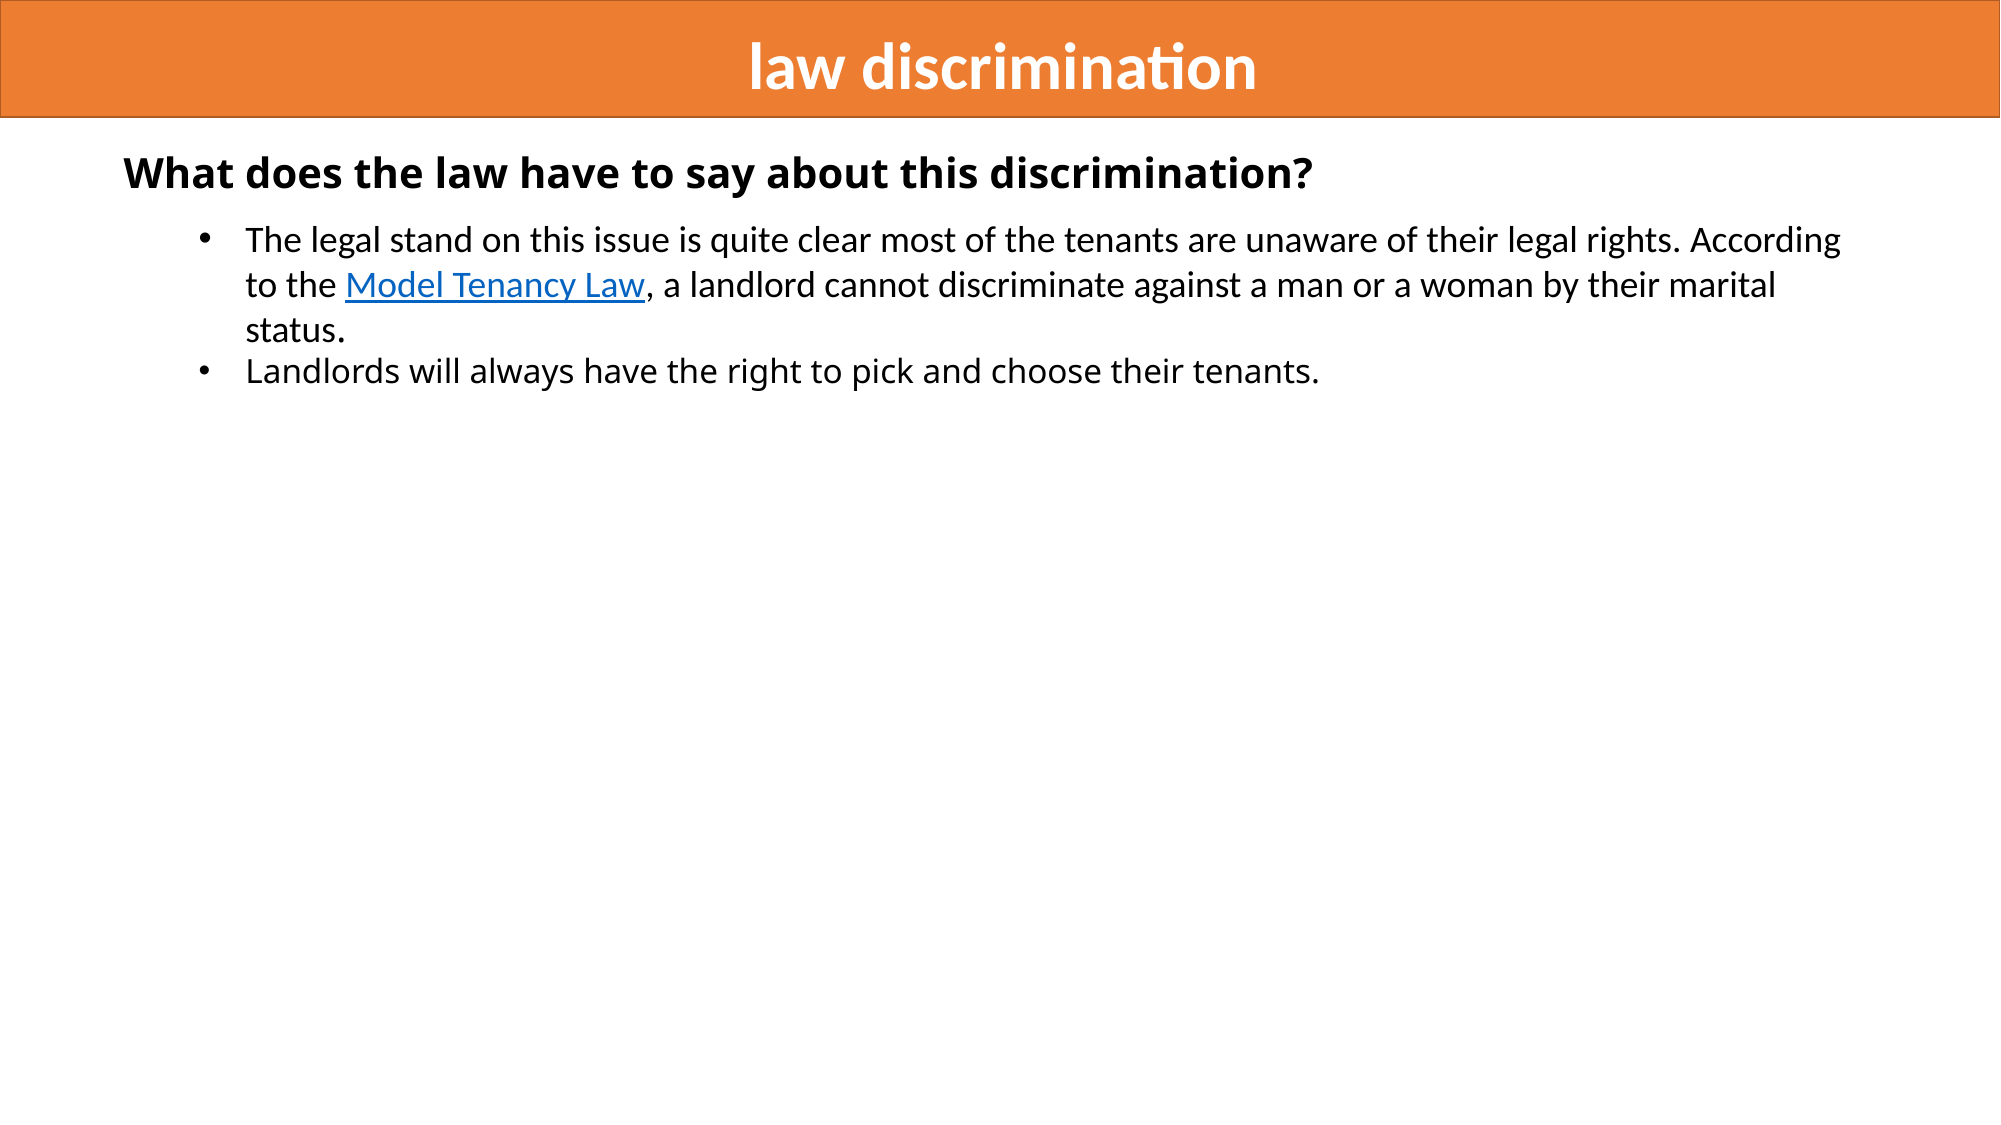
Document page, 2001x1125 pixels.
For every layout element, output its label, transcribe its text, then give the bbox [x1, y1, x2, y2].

text_box What does the law have to say about this discrimination? [108, 157, 1525, 204]
text_box [0, 0, 2000, 118]
text_box law discrimination [733, 9, 1425, 110]
text_box The legal stand on this issue is quite clear most of the tenants are unaware of their legal rights. According to the Model Tenancy Law, a landlord cannot discriminate against a man or a woman by their marital status. Landlords will always have the right to pick and choose their tenants. [183, 207, 1865, 443]
